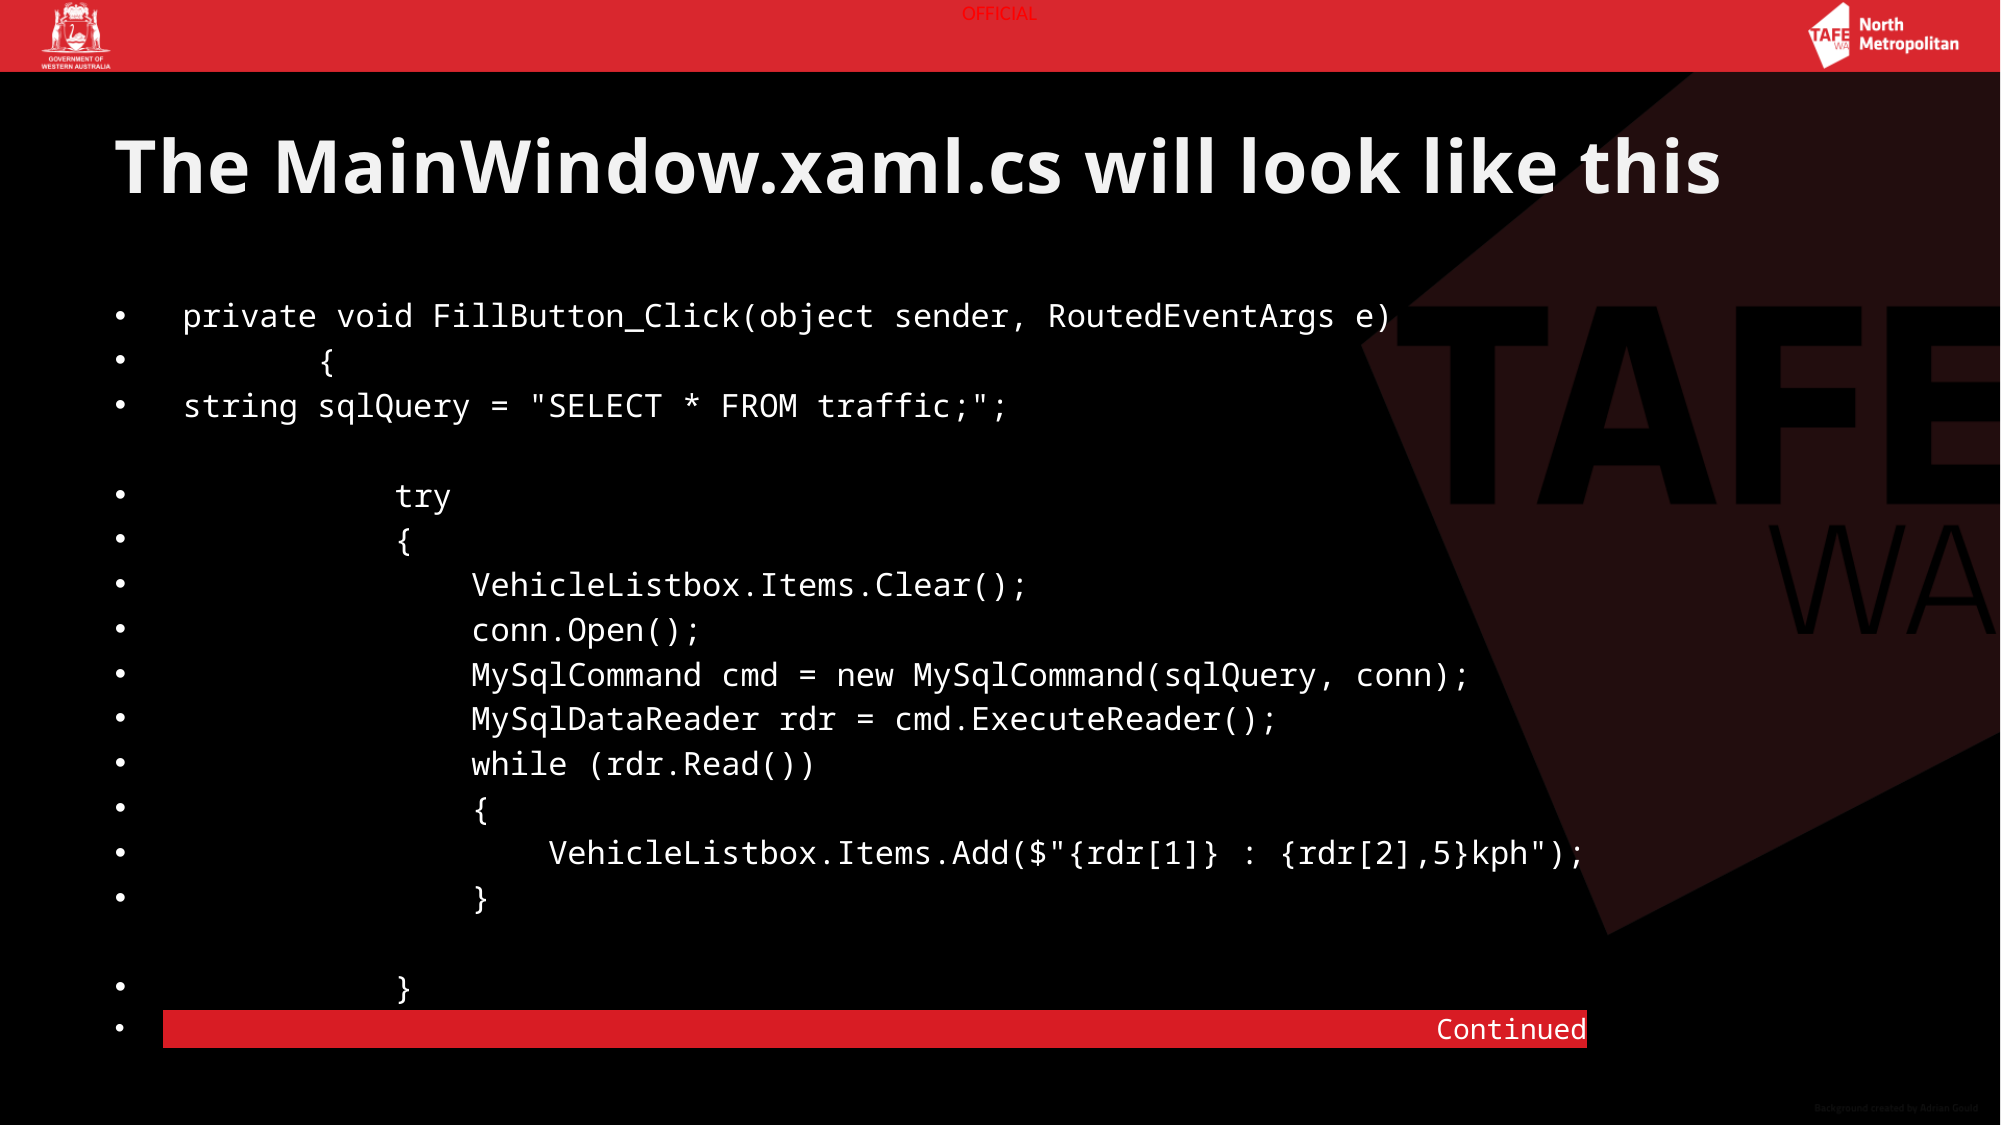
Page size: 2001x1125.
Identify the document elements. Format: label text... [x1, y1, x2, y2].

list private void FillButton_Click(object sender, RoutedEventArgs e) { string sqlQuery = "SELECT * FROM traffic;"; try { VehicleListbox.Items.Clear(); conn.Open(); MySqlCommand cmd = new MySqlCommand(sqlQuery, conn); MySqlDataReader rdr = cmd.ExecuteReader(); while (rdr.Read()) { VehicleListbox.Items.Add($"{rdr[1]} : {rdr[2],5}kph"); } } Continued [99, 262, 1753, 1070]
picture [0, 0, 2001, 1125]
title The MainWindow.xaml.cs will look like this [99, 82, 1900, 247]
